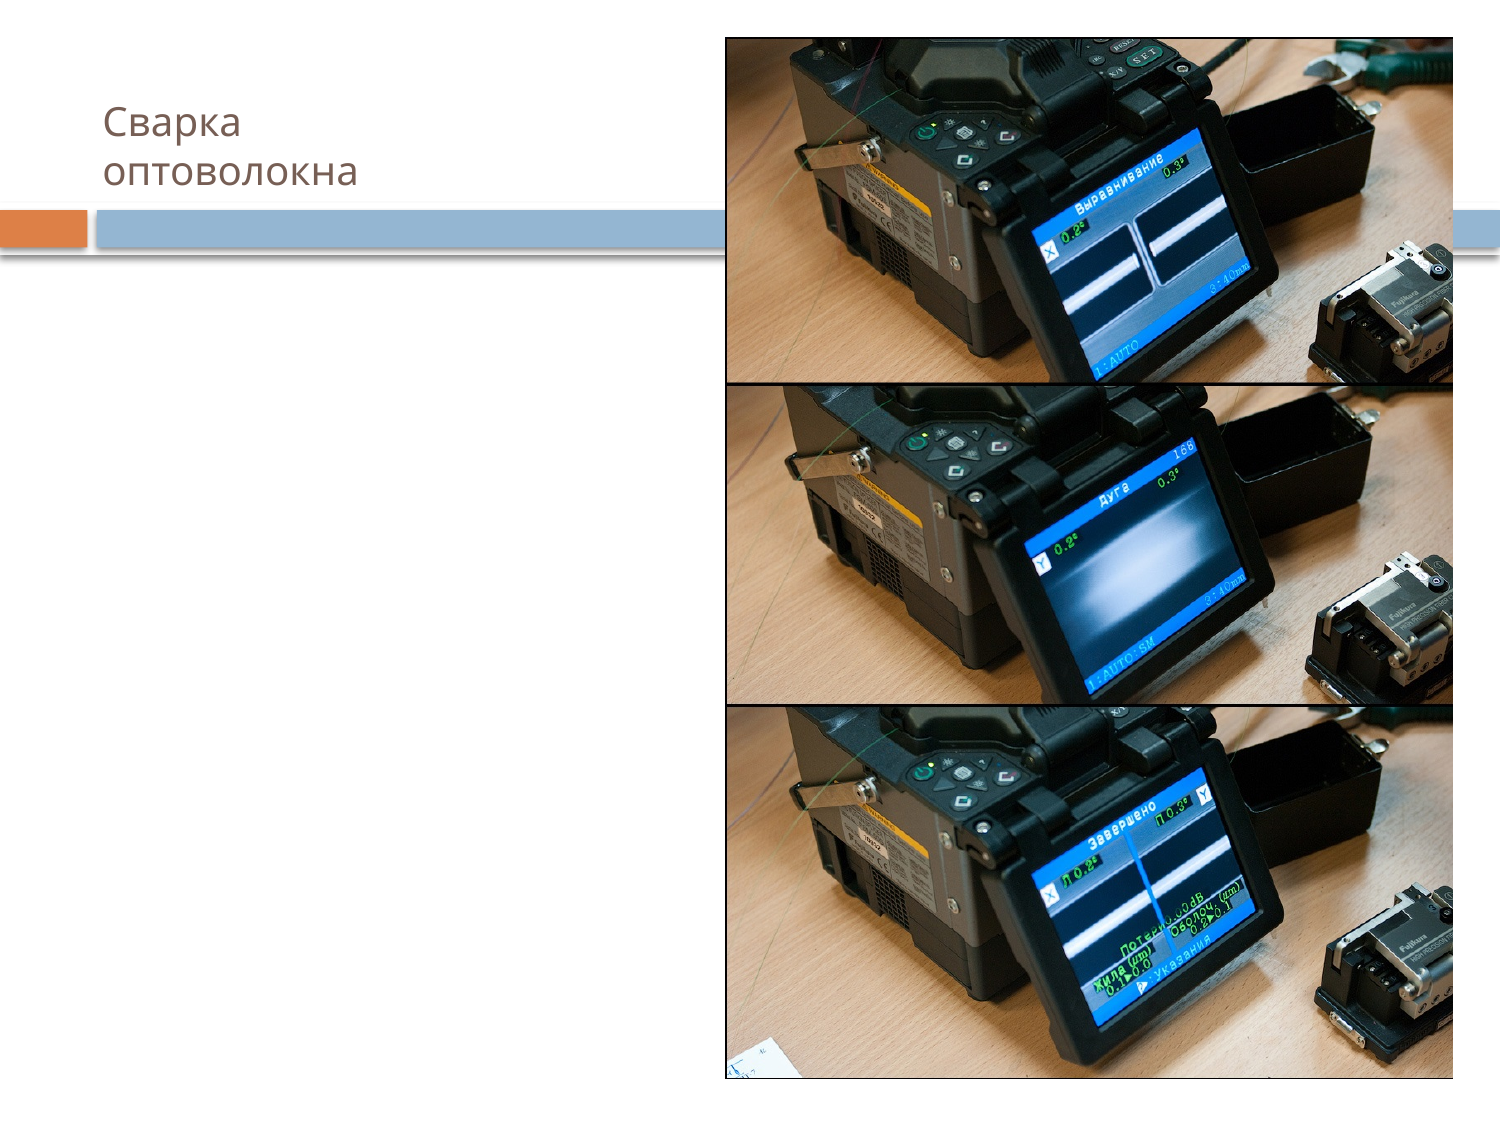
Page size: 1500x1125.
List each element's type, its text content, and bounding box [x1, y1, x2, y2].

title Сварка оптоволокна [87, 87, 718, 250]
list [724, 37, 1454, 1080]
